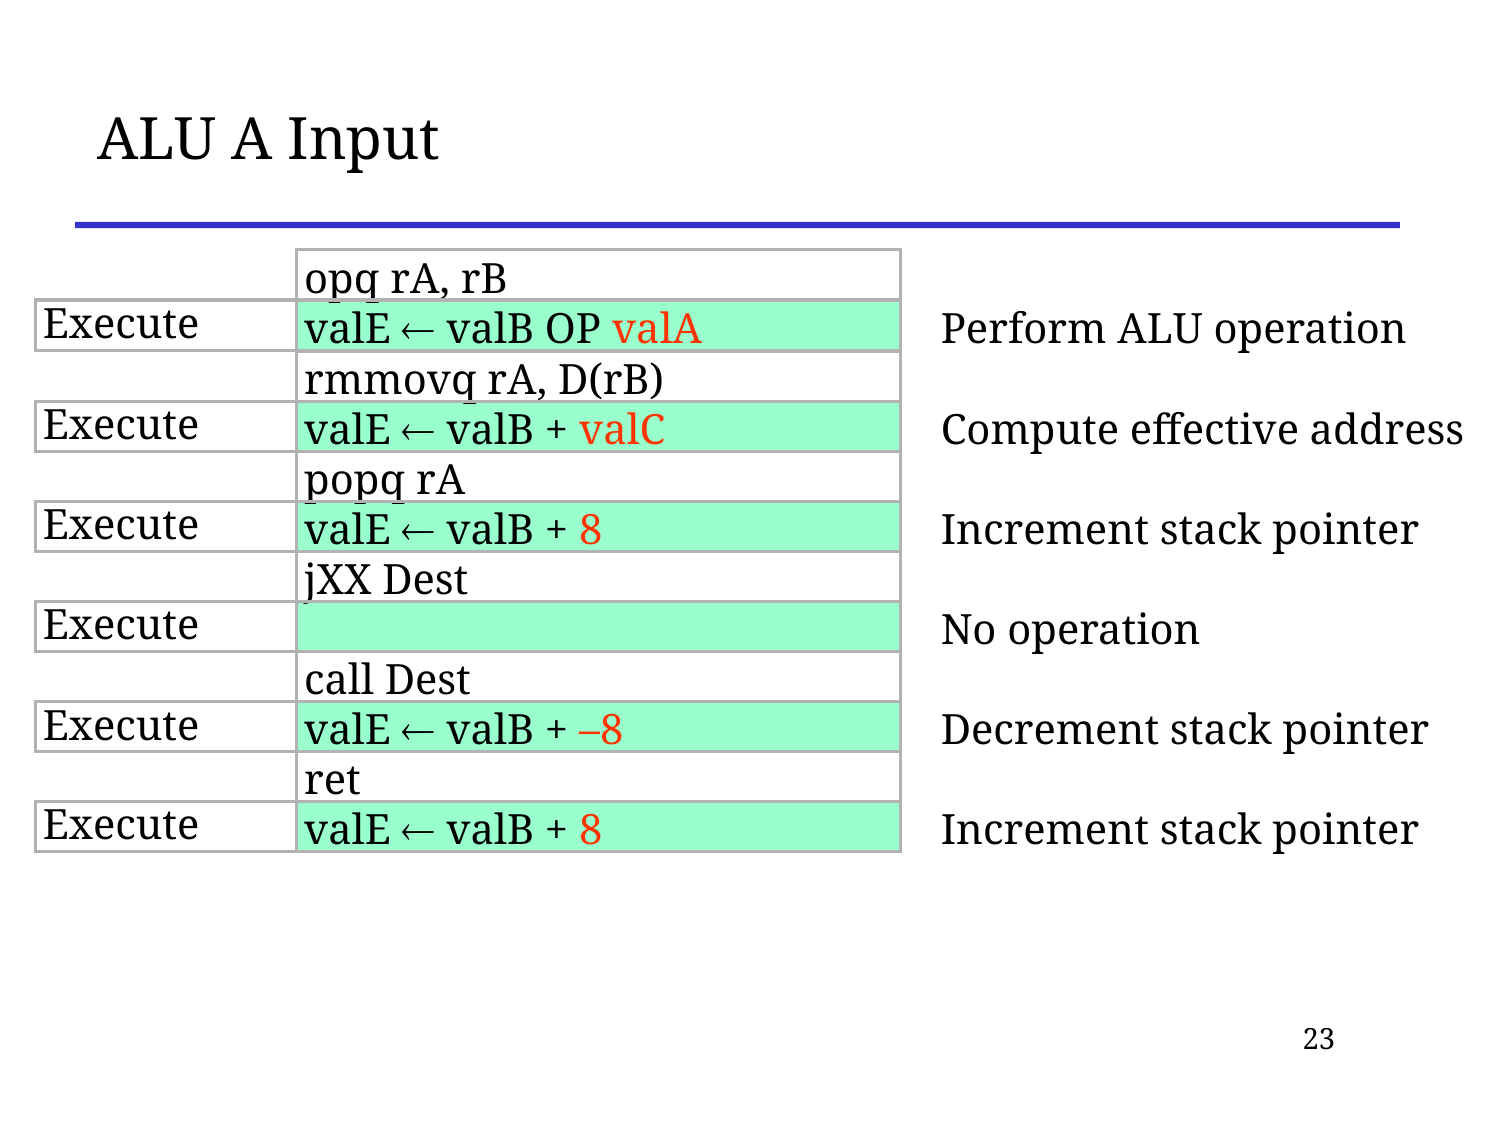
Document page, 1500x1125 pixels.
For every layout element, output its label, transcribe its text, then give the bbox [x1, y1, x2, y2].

title ALU A Input [82, 71, 1400, 200]
slide_number 23 [1137, 1012, 1351, 1088]
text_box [35, 249, 1500, 852]
